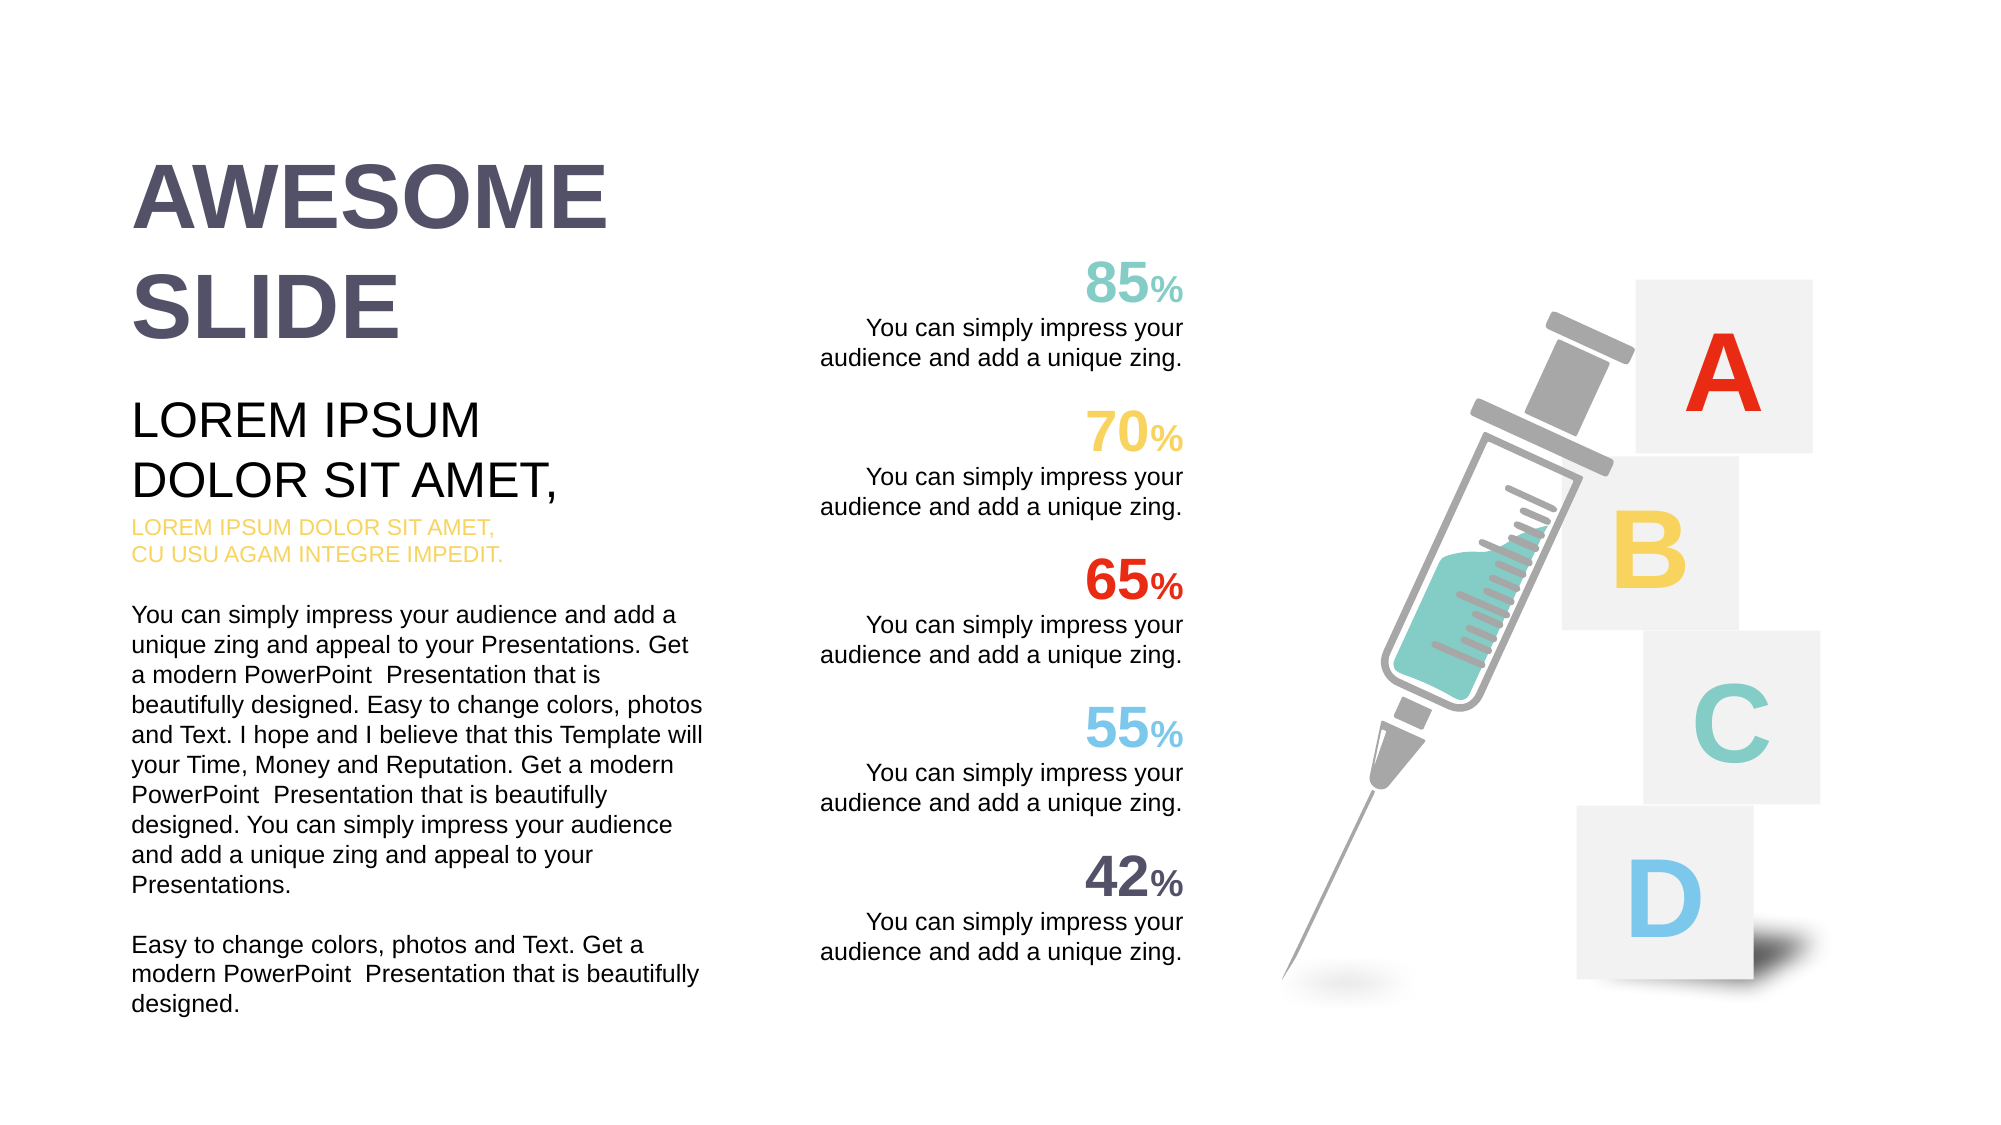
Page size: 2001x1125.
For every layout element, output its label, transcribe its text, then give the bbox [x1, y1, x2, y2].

text_box LOREM IPSUM DOLOR SIT AMET, CU USU AGAM INTEGRE IMPEDIT. [116, 515, 724, 575]
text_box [1186, 357, 1712, 914]
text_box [1507, 279, 1903, 1015]
text_box You can simply impress your audience and add a unique zing. [795, 452, 1186, 530]
text_box LOREM IPSUM DOLOR SIT AMET, [116, 380, 724, 515]
text_box 55% [1054, 682, 1186, 749]
text_box You can simply impress your audience and add a unique zing. [795, 897, 1199, 975]
text_box AWESOME SLIDE [116, 129, 724, 364]
text_box You can simply impress your audience and add a unique zing. [795, 749, 1186, 826]
text_box 85% [1054, 237, 1199, 304]
text_box 70% [1054, 385, 1186, 452]
text_box You can simply impress your audience and add a unique zing and appeal to your Presentations. Get a modern PowerPoint Presentation that is beautifully designed. Easy to change colors, photos and Text. I hope and I believe that this Template will your Time, Money and Reputation. Get a modern PowerPoint Presentation that is beautifully designed. You can simply impress your audience and add a unique zing and appeal to your Presentations. Easy to change colors, photos and Text. Get a modern PowerPoint Presentation that is beautifully designed. [116, 591, 724, 1026]
text_box You can simply impress your audience and add a unique zing. [795, 601, 1186, 678]
text_box 42% [1054, 830, 1186, 897]
text_box You can simply impress your audience and add a unique zing. [795, 304, 1199, 381]
text_box 65% [1054, 533, 1186, 601]
